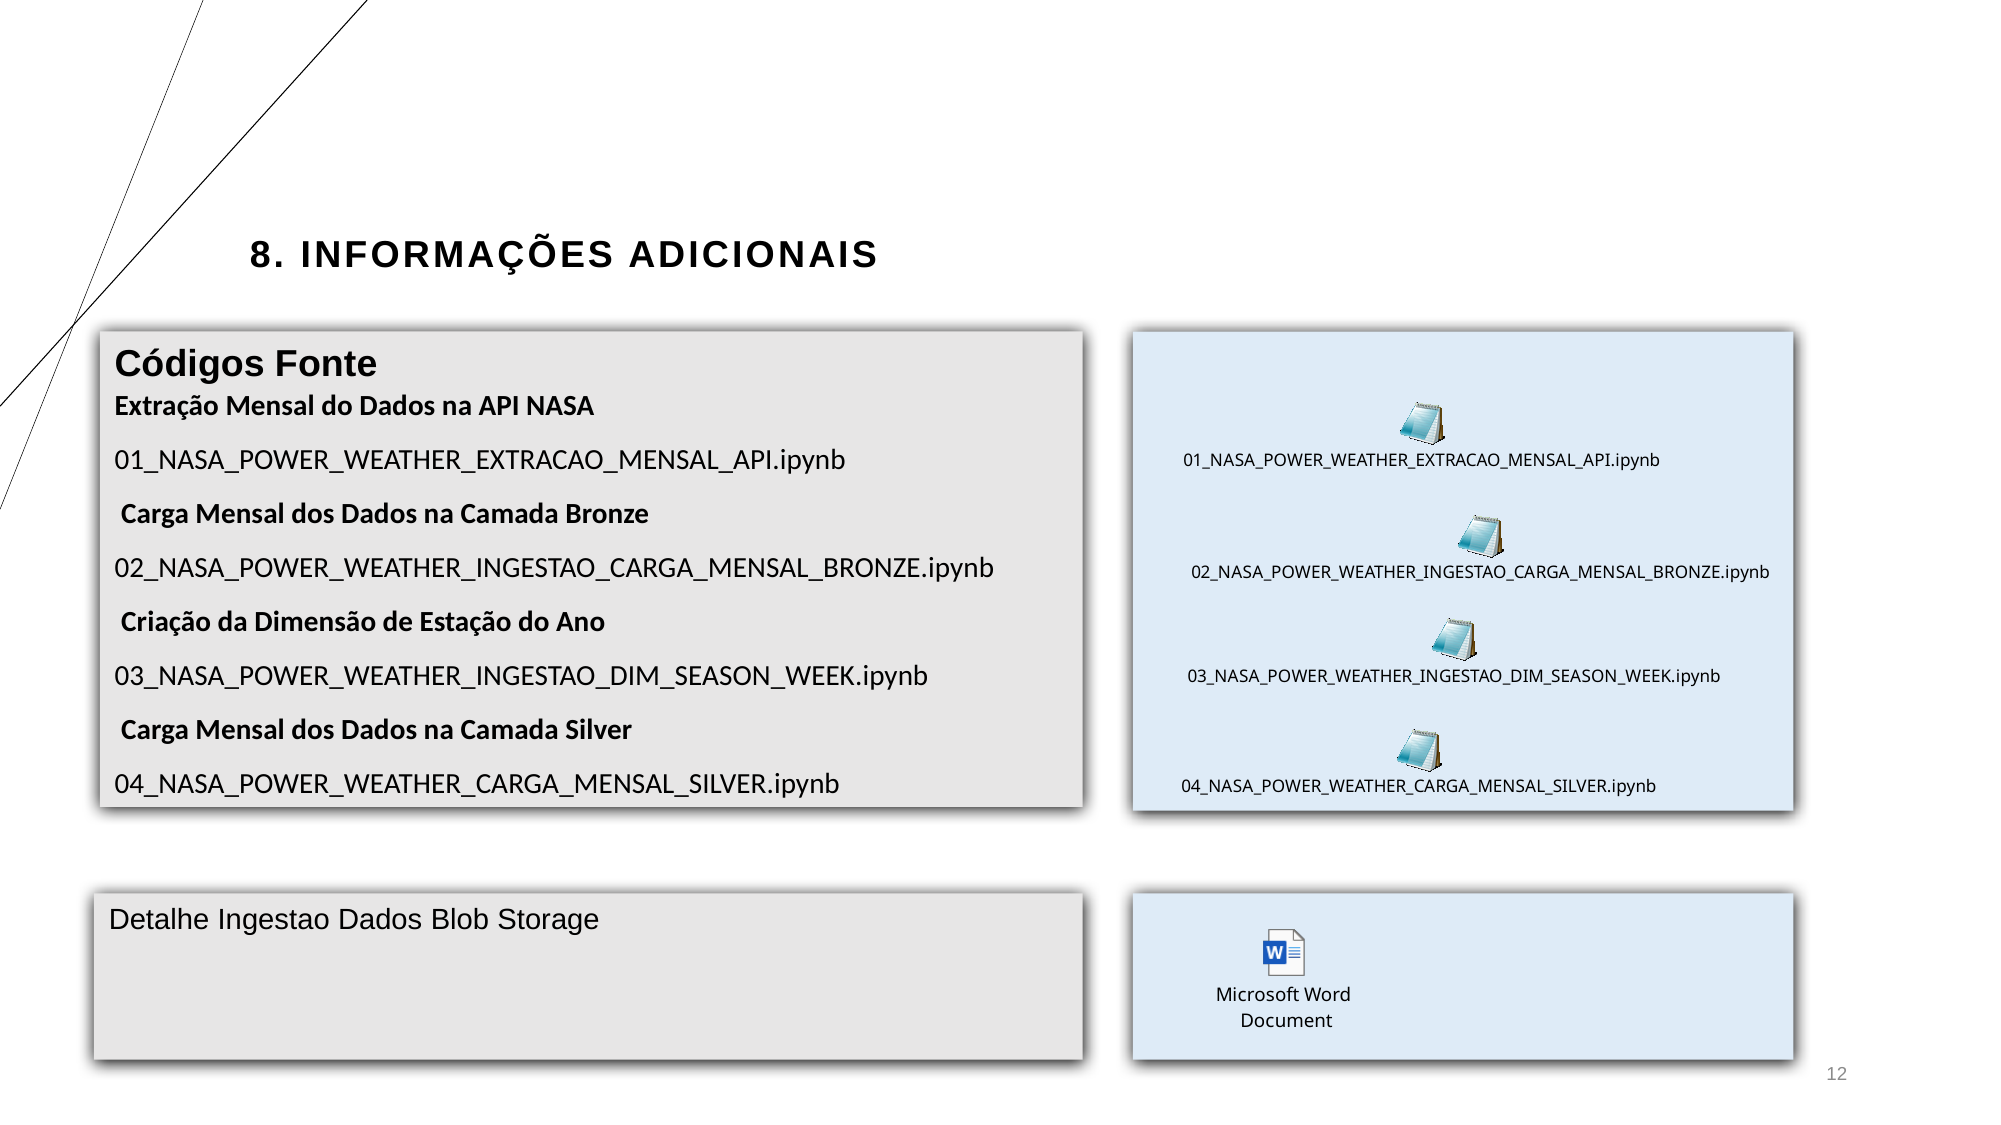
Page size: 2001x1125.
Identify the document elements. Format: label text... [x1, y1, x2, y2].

text_box Detalhe Ingestao Dados Blob Storage [93, 893, 1083, 1060]
text_box [1132, 893, 1794, 1060]
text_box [1135, 616, 1772, 696]
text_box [1211, 927, 1362, 1060]
title 8. Informações adicionais [234, 146, 1691, 364]
text_box Códigos Fonte Extração Mensal do Dados na API NASA 01_NASA_POWER_WEATHER_EXTRACAO_MENSAL_API.ipynb Carga Mensal dos Dados na Camada Bronze 02_NASA_POWER_WEATHER_INGESTAO_CARGA_MENSAL_BRONZE.ipynb Criação da Dimensão de Estação do Ano 03_NASA_POWER_WEATHER_INGESTAO_DIM_SEASON_WEEK.ipynb Carga Mensal dos Dados na Camada Silver 04_NASA_POWER_WEATHER_CARGA_MENSAL_SILVER.ipynb [99, 331, 1083, 807]
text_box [1135, 513, 1827, 593]
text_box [1135, 727, 1703, 807]
slide_number 12 [1412, 1042, 1863, 1103]
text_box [1135, 400, 1709, 480]
text_box [1132, 331, 1794, 811]
